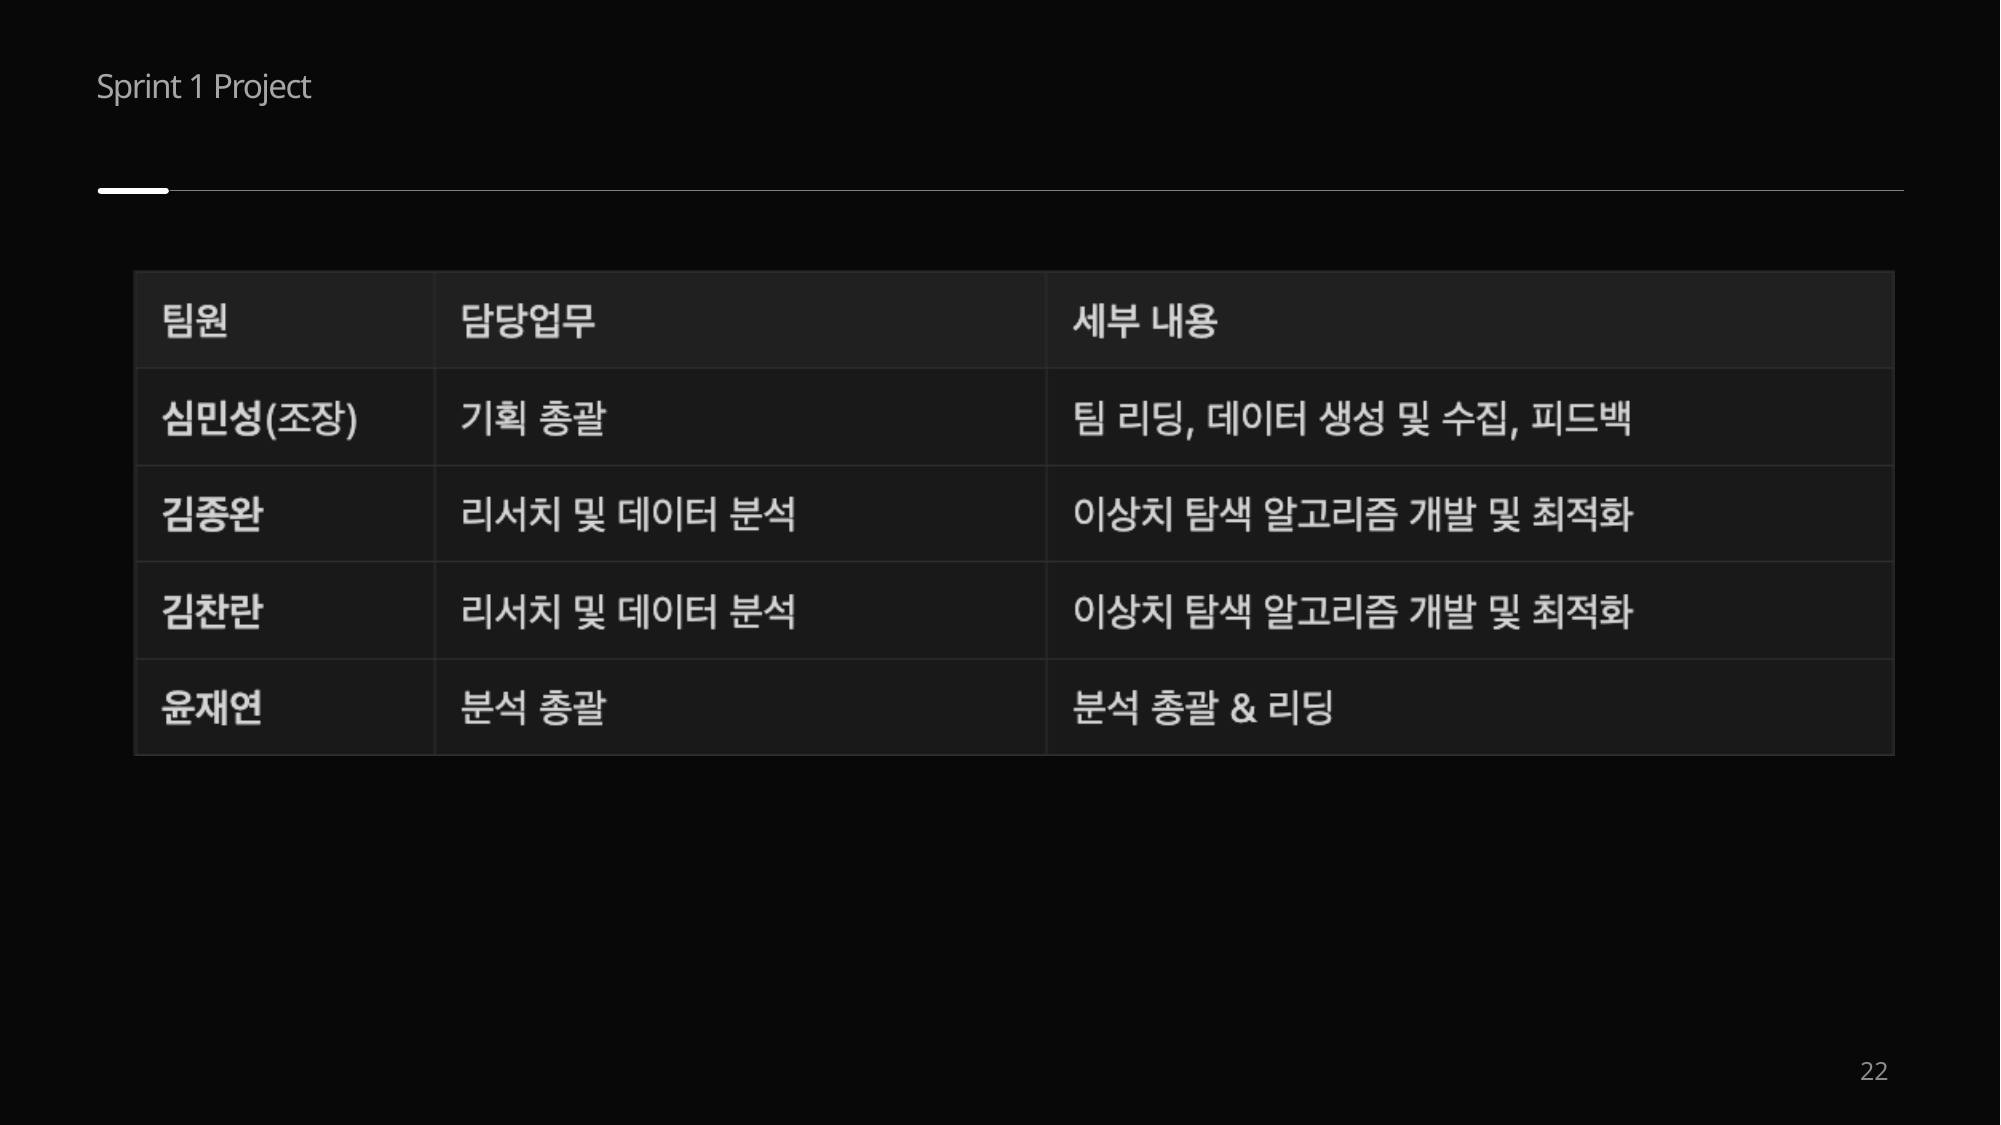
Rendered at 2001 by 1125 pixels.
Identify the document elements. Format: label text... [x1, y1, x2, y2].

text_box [87, 102, 1904, 191]
picture [133, 270, 1895, 756]
text_box Sprint 1 Project [95, 57, 888, 102]
slide_number 22 [1453, 1042, 1904, 1103]
